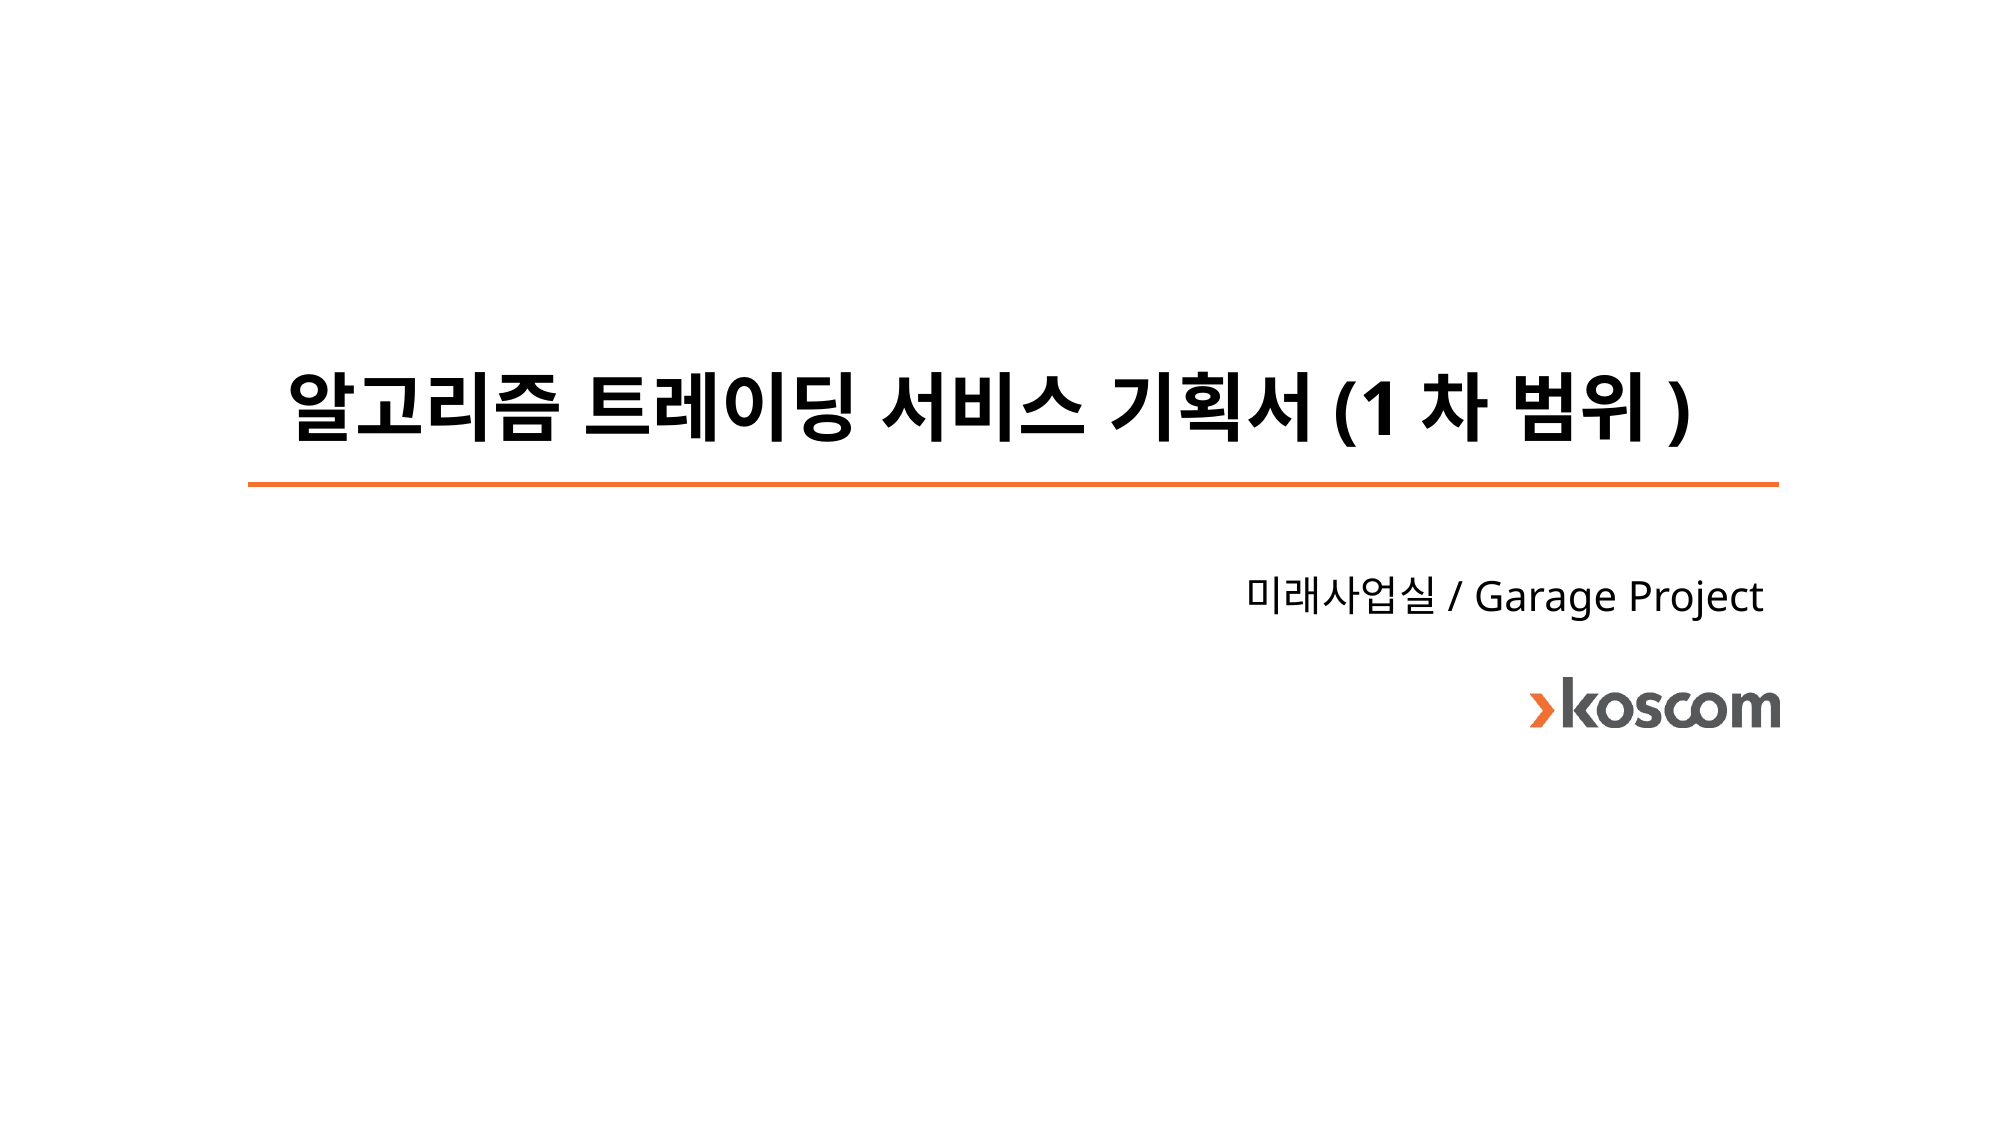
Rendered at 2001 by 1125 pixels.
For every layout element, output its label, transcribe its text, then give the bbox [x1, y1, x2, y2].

picture [1530, 677, 1780, 728]
text_box 알고리즘 트레이딩 서비스 기획서(1차 범위) [200, 353, 1779, 459]
text_box 미래사업실/ Garage Project [1137, 562, 1779, 628]
